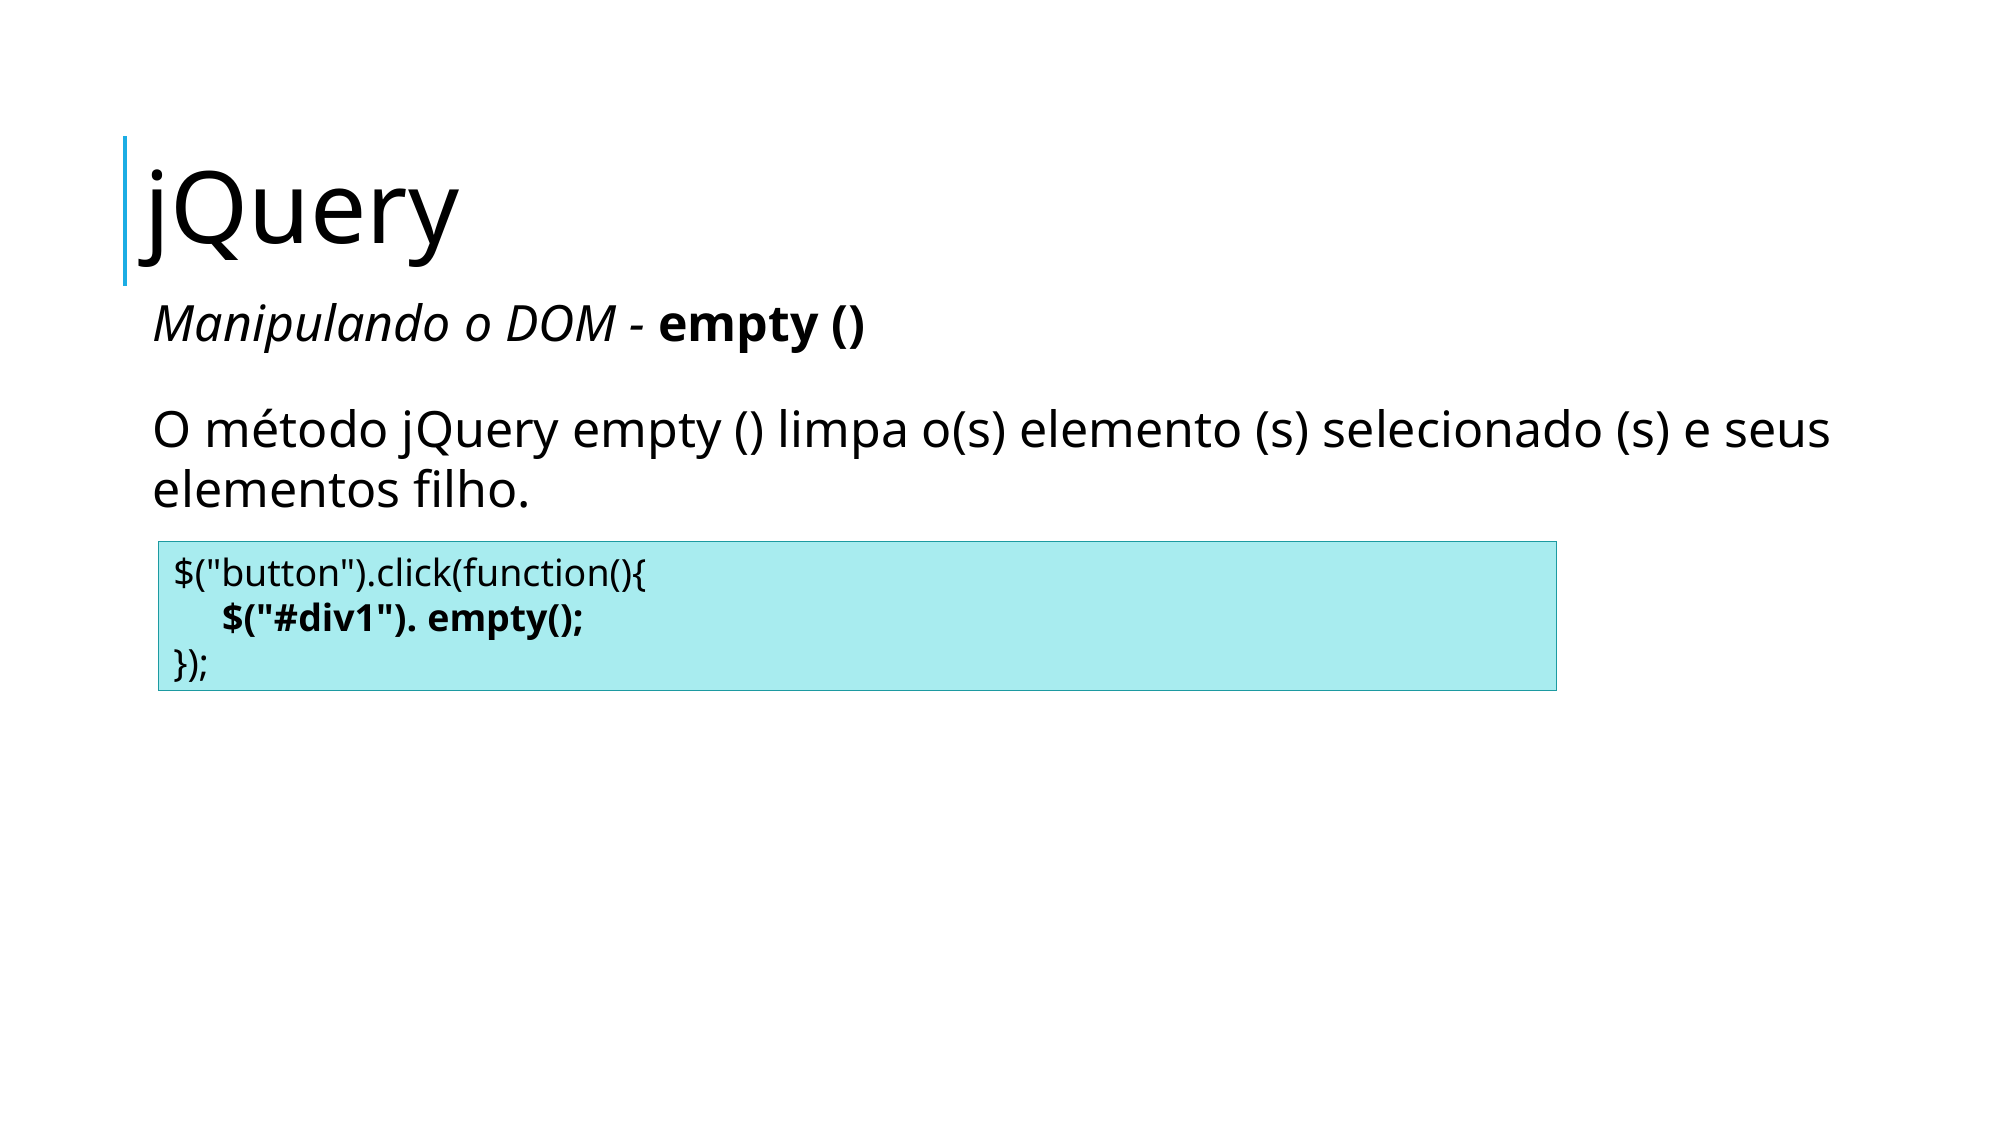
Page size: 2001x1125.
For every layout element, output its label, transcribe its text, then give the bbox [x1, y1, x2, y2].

text_box $("button").click(function(){ $("#div1"). empty(); }); [158, 541, 1557, 691]
text_box jQuery [130, 136, 474, 272]
text_box O método jQuery empty () limpa o(s) elemento (s) selecionado (s) e seus elementos filho. [138, 390, 1902, 525]
text_box Manipulando o DOM - empty () [138, 283, 1902, 390]
